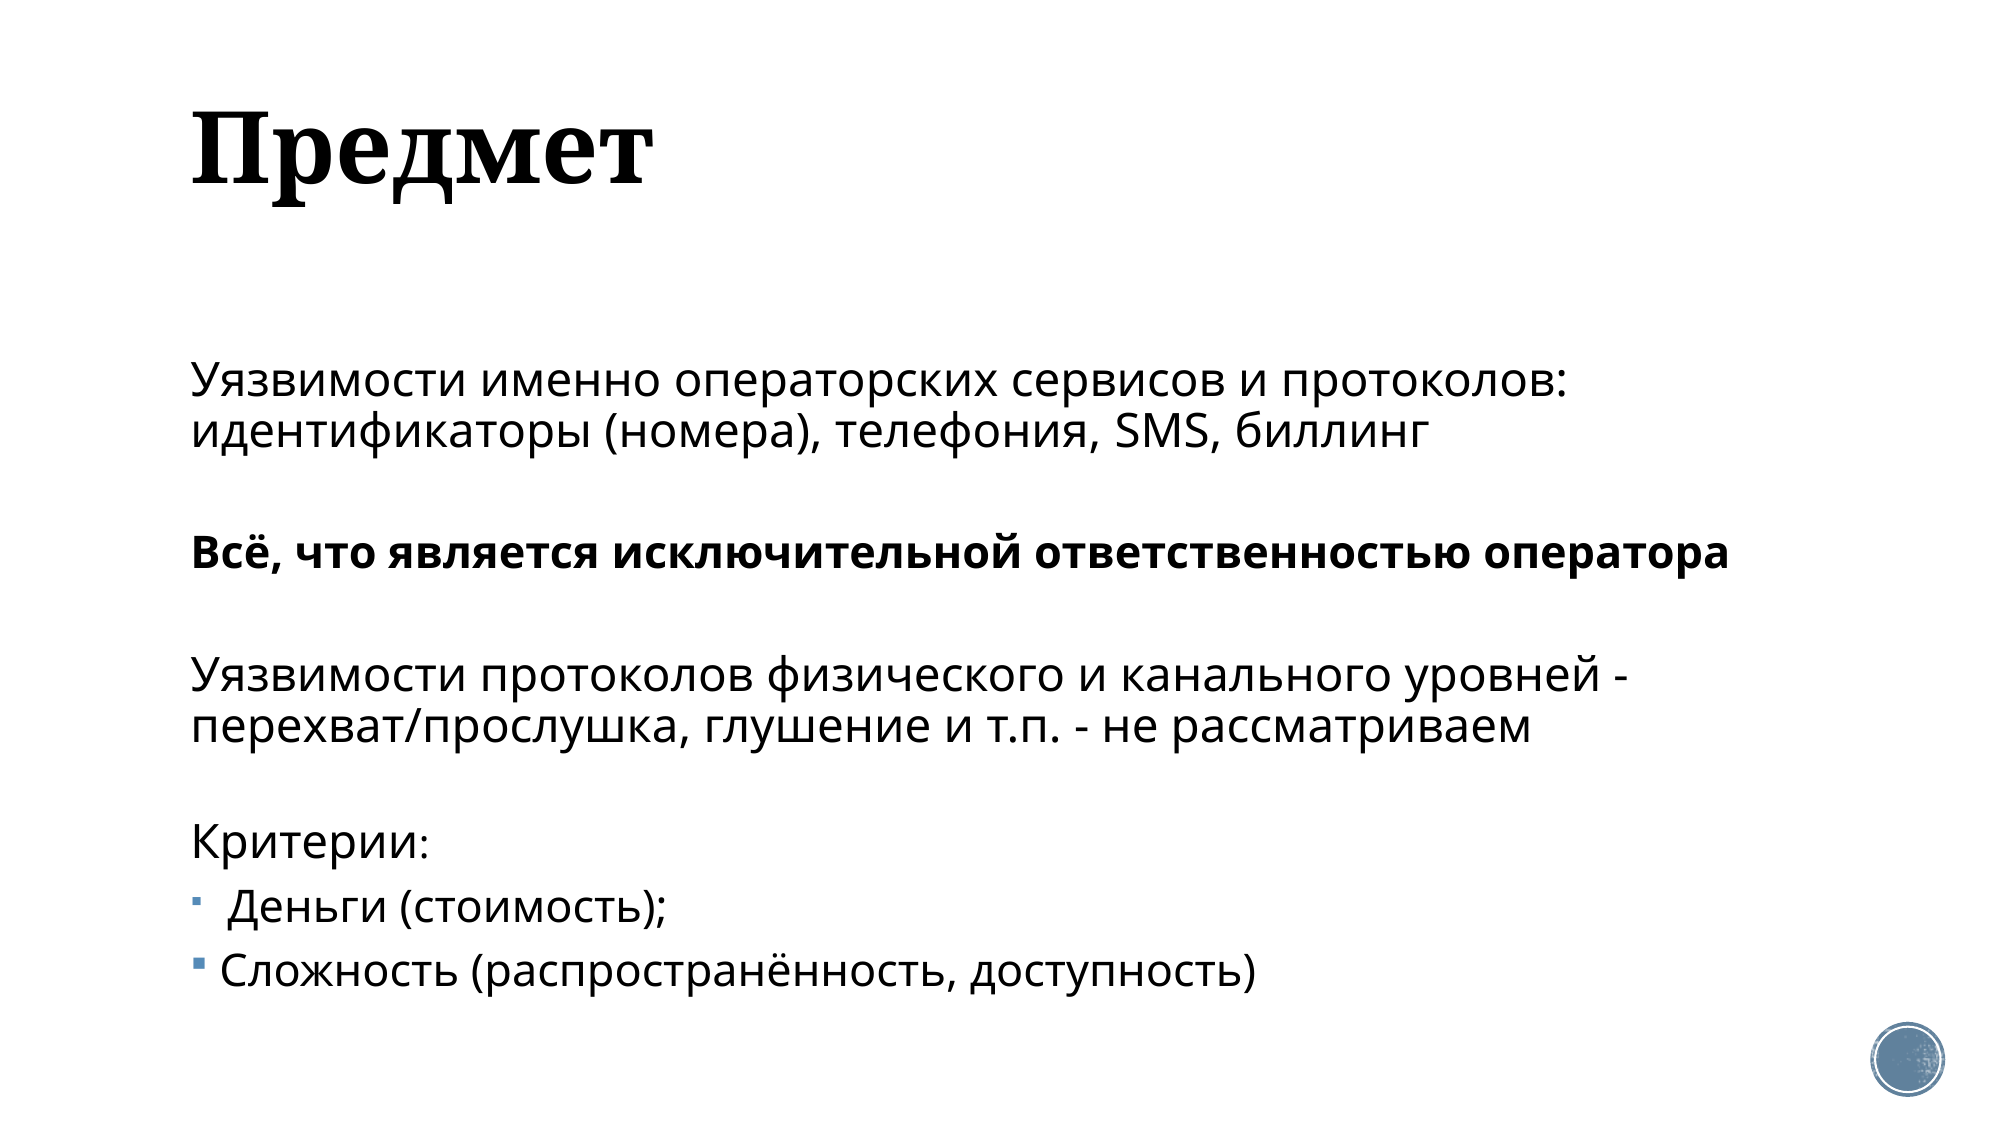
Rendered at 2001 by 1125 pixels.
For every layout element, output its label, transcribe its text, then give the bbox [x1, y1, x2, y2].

title Предмет [175, 79, 1826, 344]
list Уязвимости именно операторских сервисов и протоколов: идентификаторы (номера), телефония, SMS, биллинг Всё, что является исключительной ответственностью оператора Уязвимости протоколов физического и канального уровней - перехват/прослушка, глушение и т.п. - не рассматриваем Критерии: Деньги (стоимость); Сложность (распространённость, доступность) [175, 348, 1826, 1013]
